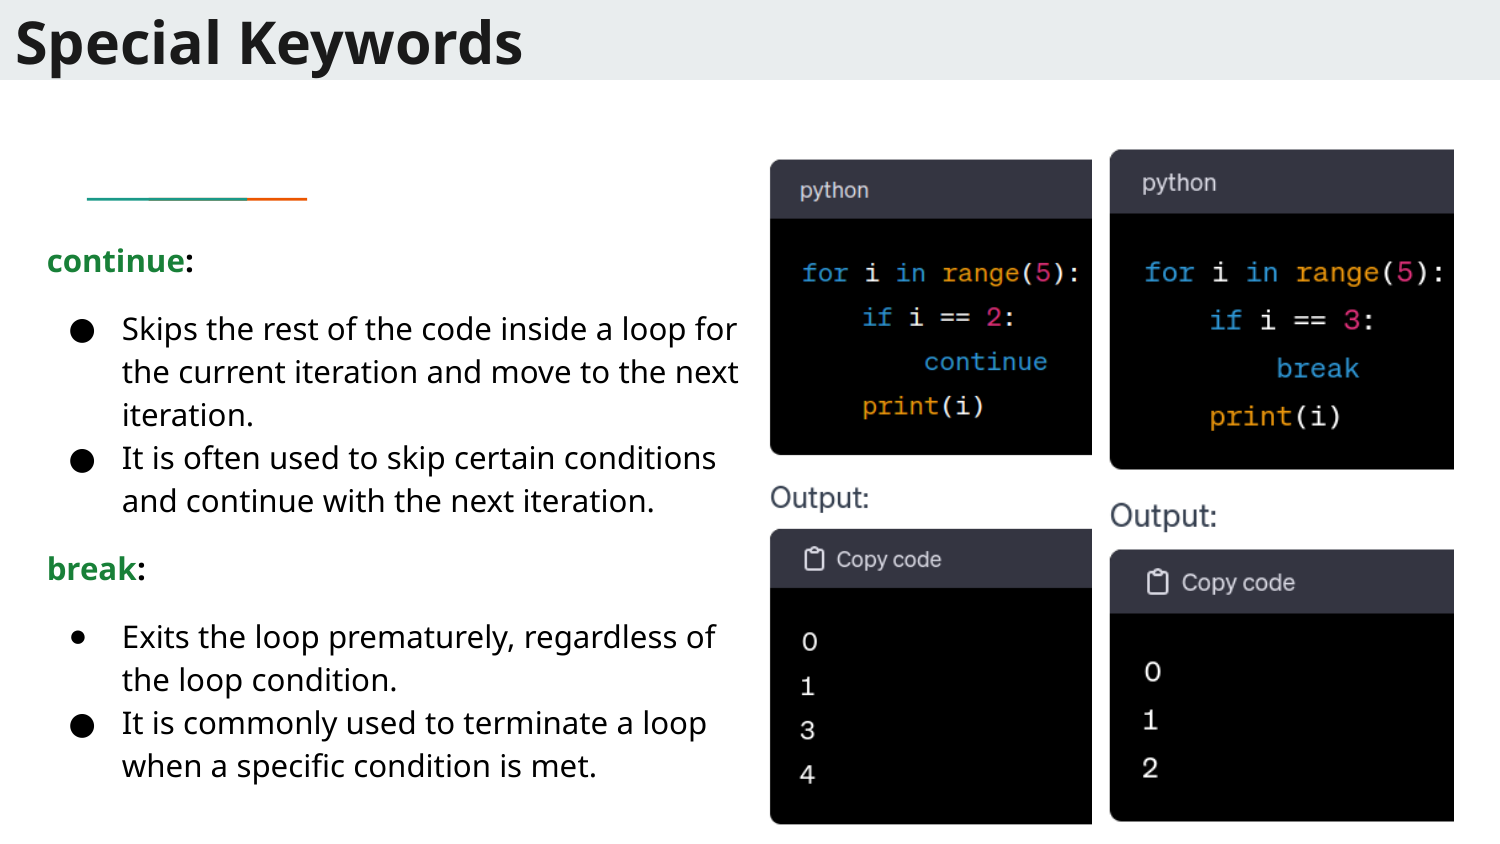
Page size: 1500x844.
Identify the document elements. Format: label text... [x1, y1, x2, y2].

picture [1105, 139, 1455, 831]
picture [764, 156, 1092, 838]
list continue: Skips the rest of the code inside a loop for the current iteration and move to the next iteration. It is often used to skip certain conditions and continue with the next iteration. break: Exits the loop prematurely, regardless of the loop condition. It is commonly used to terminate a loop when a specific condition is met. [31, 220, 759, 823]
title Special Keywords [0, 0, 1500, 69]
